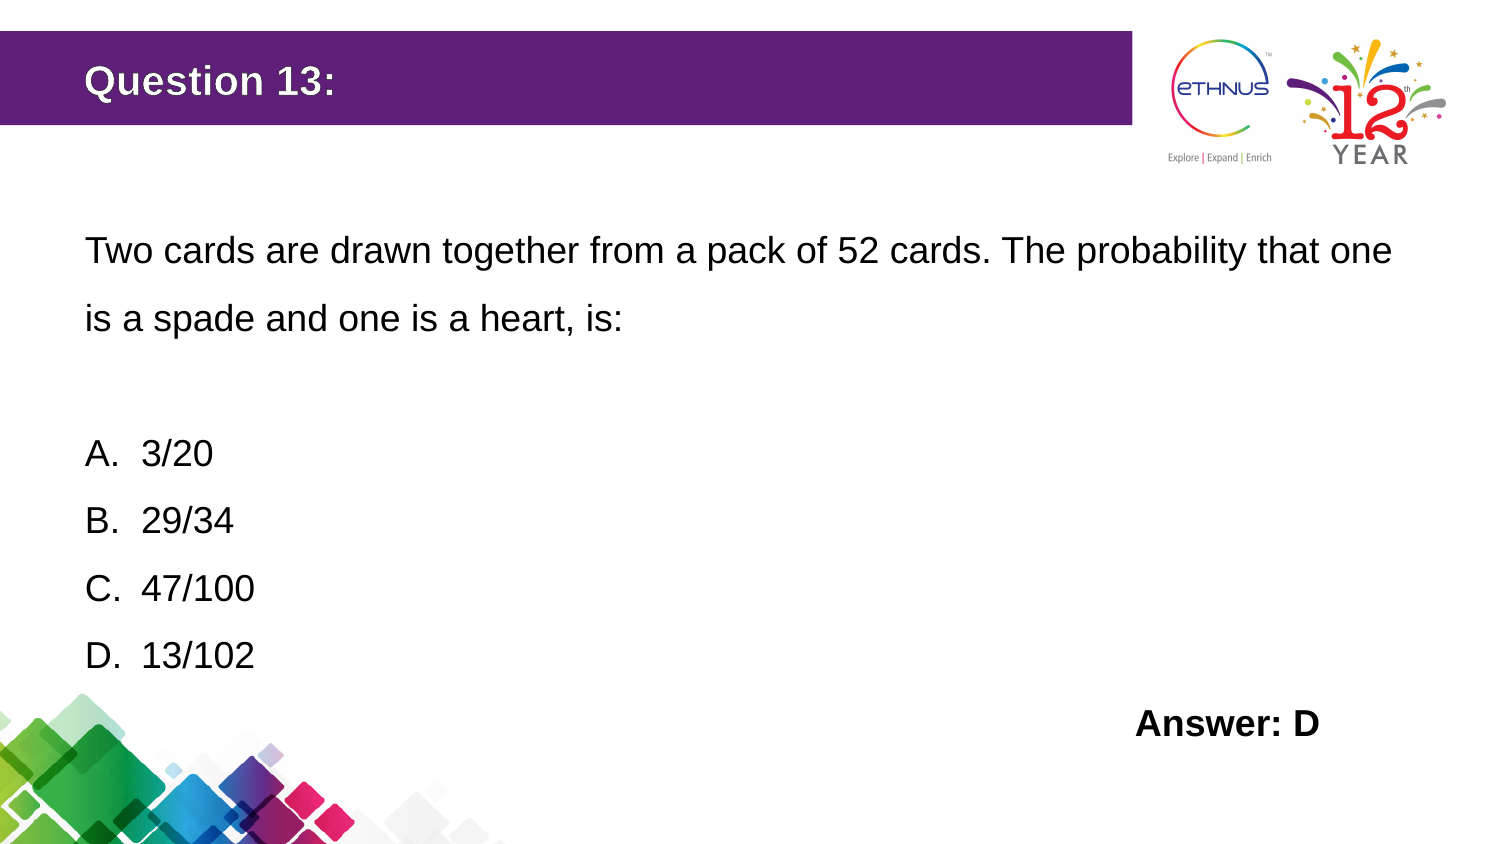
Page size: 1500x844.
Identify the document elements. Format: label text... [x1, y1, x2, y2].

picture [0, 679, 732, 844]
list Two cards are drawn together from a pack of 52 cards. The probability that one is a spade and one is a heart, is: 3/20 29/34 47/100 13/102 Answer: D [51, 189, 1449, 748]
picture [1167, 38, 1447, 165]
title Question 13: [0, 31, 1133, 126]
